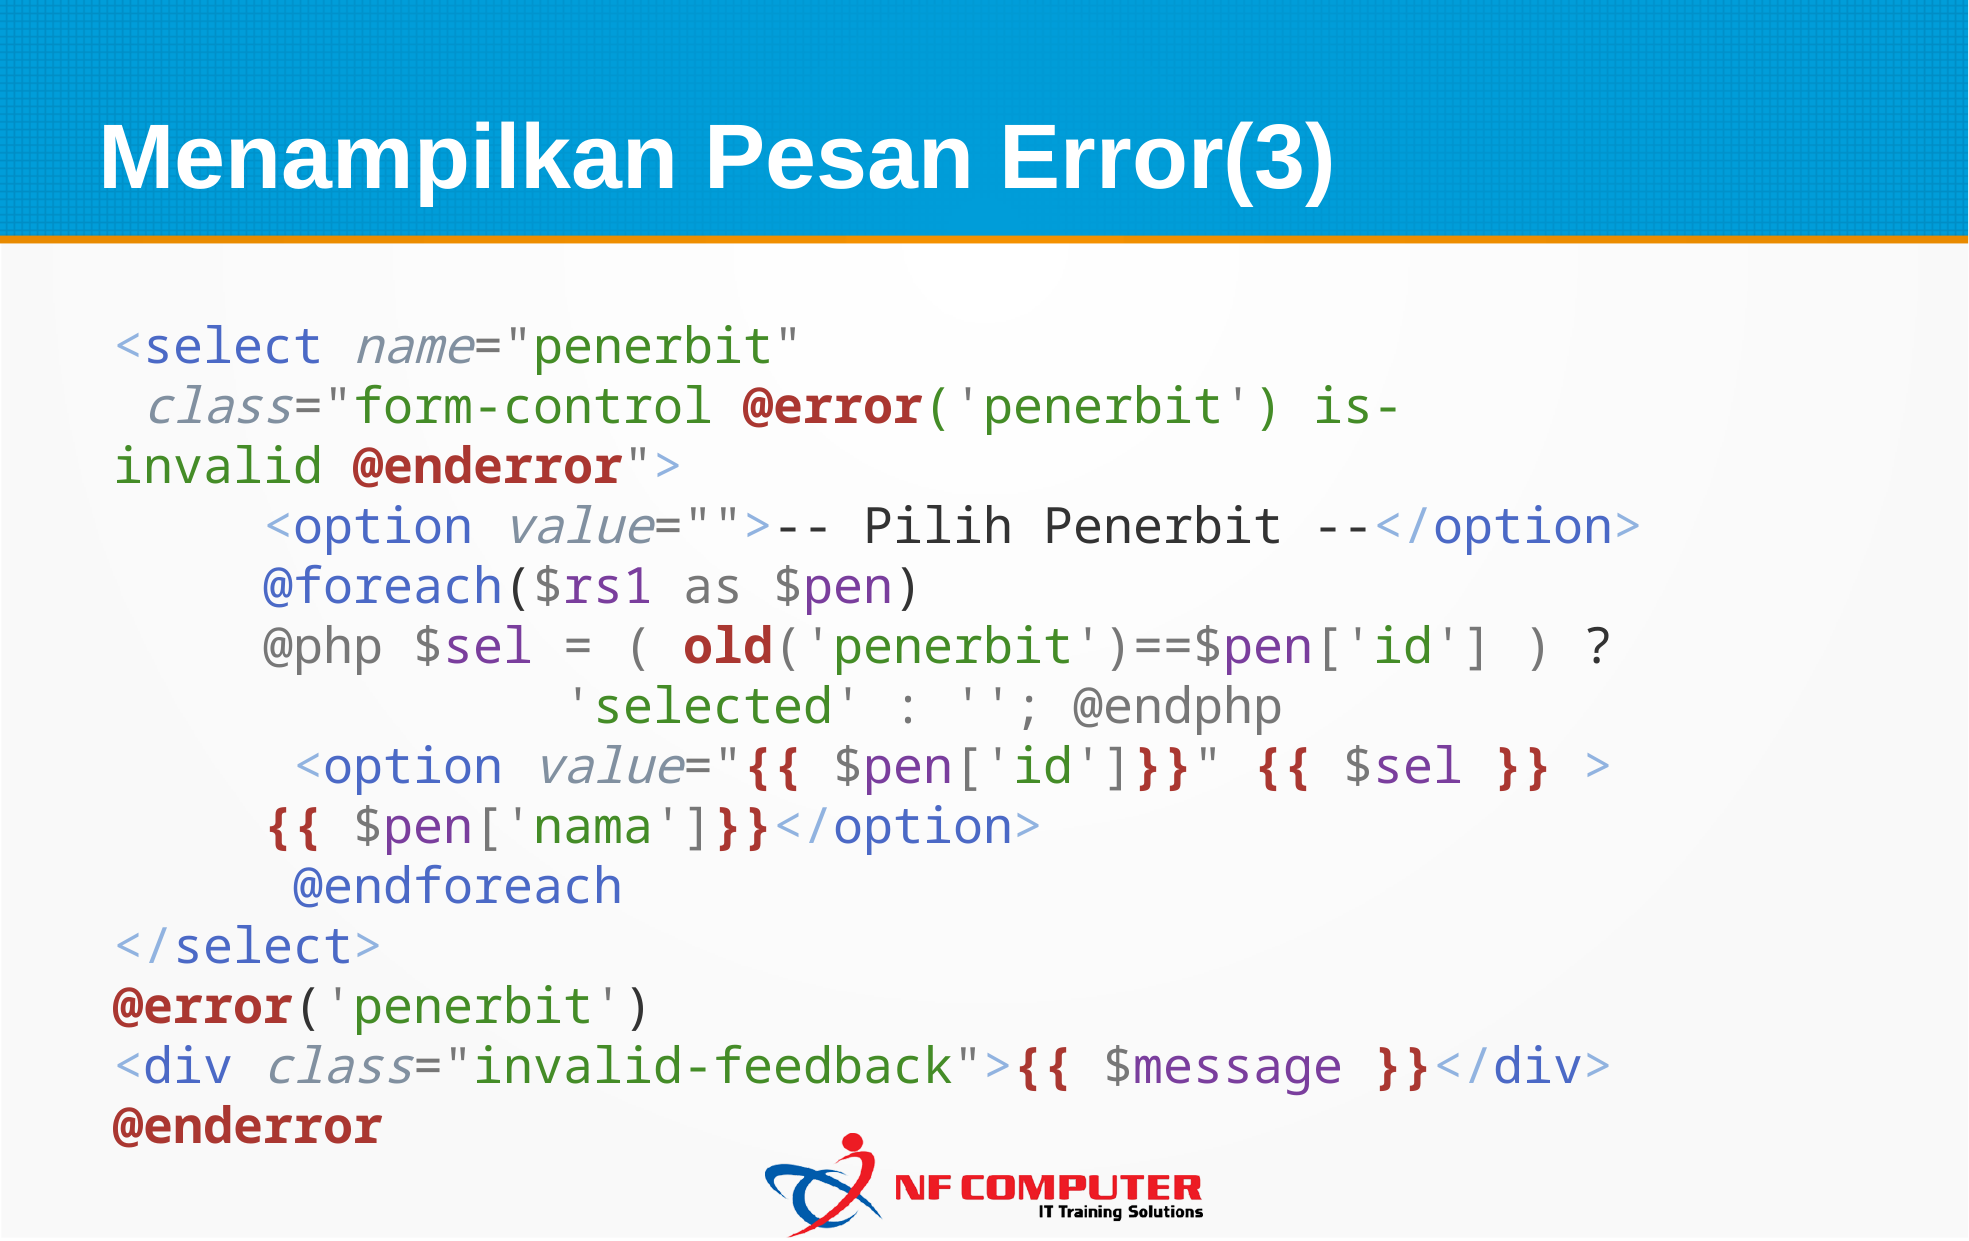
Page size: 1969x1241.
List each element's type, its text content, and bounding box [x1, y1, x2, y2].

picture [0, 236, 1969, 1241]
text_box <select name="penerbit" class="form-control @error('penerbit') is-invalid @enderror"> <option value="">-- Pilih Penerbit --</option> @foreach($rs1 as $pen) @php $sel = ( old('penerbit')==$pen['id'] ) ? 'selected' : ''; @endphp <option value="{{ $pen['id']}}" {{ $sel }} > {{ $pen['nama']}}</option> @endforeach </select> @error('penerbit') <div class="invalid-feedback">{{ $message }}</div> @enderror [98, 306, 1870, 1161]
text_box Menampilkan Pesan Error(3) [98, 0, 1870, 207]
